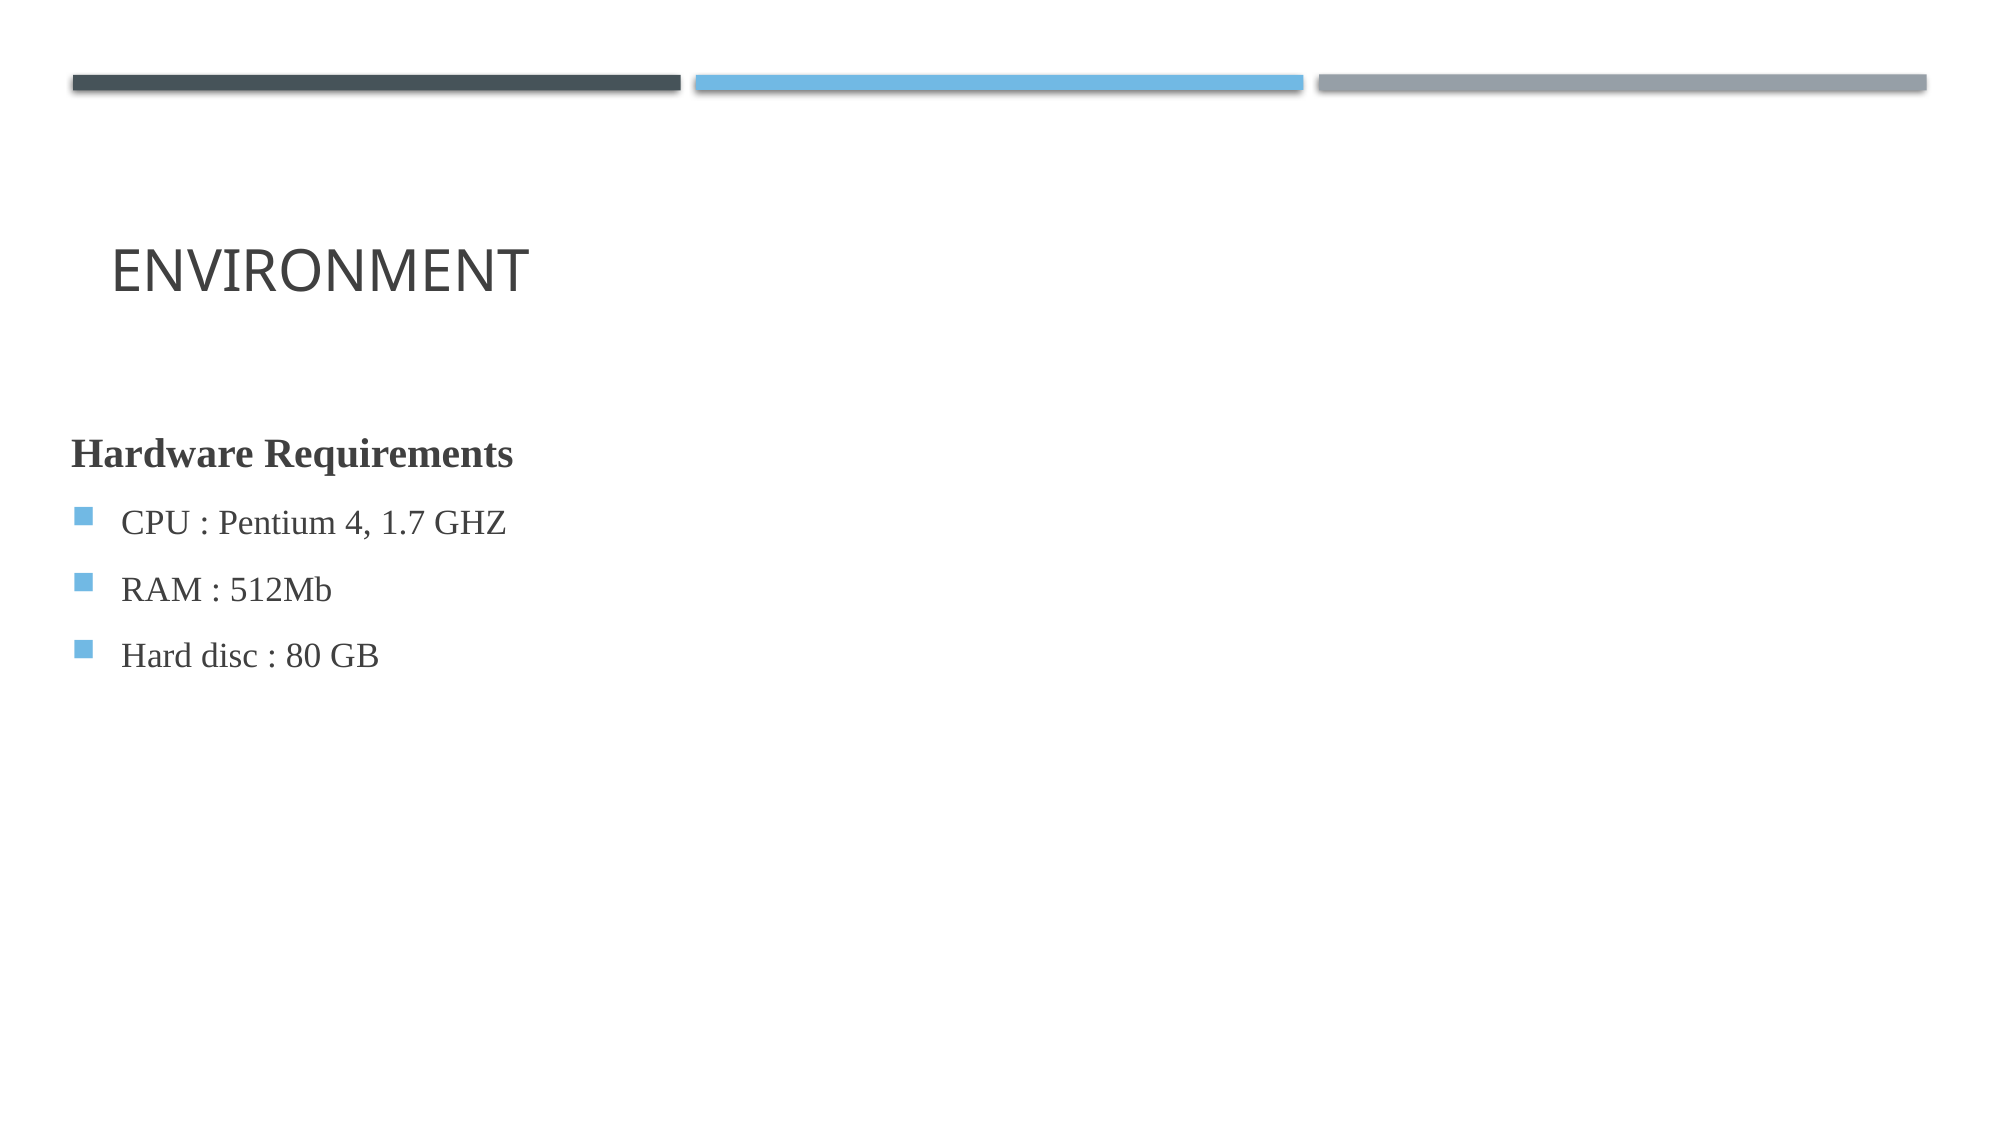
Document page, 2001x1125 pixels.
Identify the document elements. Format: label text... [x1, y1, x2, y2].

list Hardware Requirements CPU : Pentium 4, 1.7 GHZ RAM : 512Mb Hard disc : 80 GB [56, 310, 1944, 1052]
title environment [95, 115, 1905, 310]
